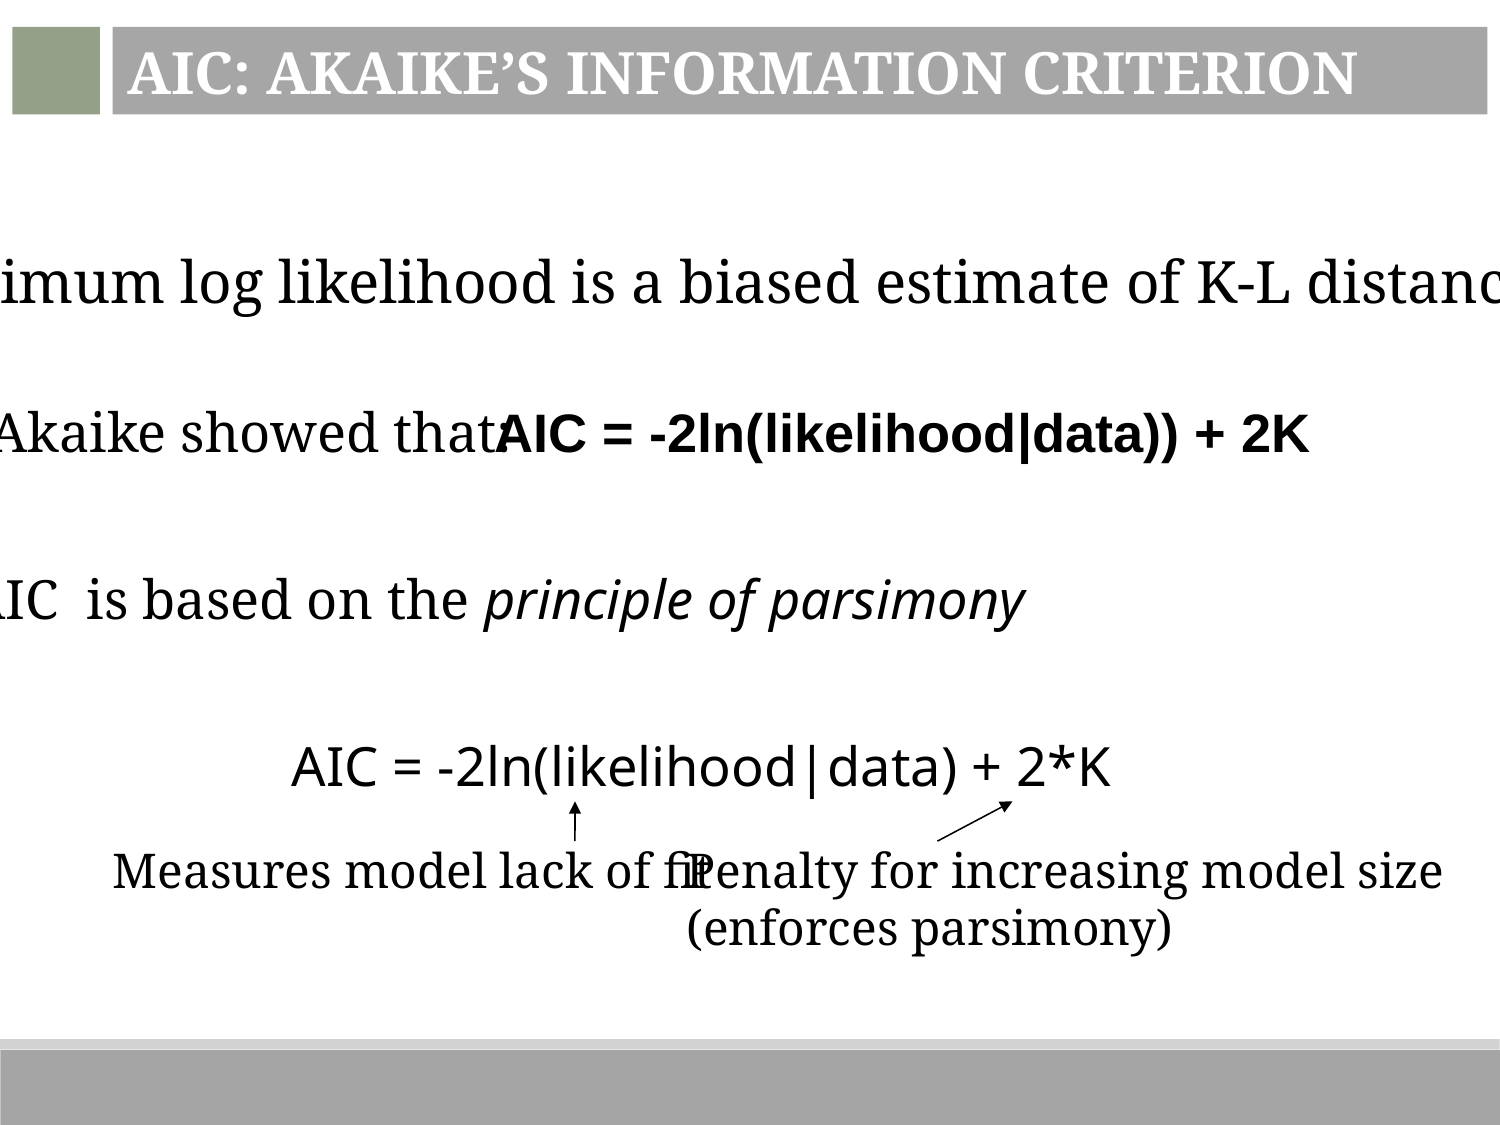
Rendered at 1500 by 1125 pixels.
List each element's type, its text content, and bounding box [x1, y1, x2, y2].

text_box Penalty for increasing model size (enforces parsimony) [672, 832, 1461, 963]
text_box AIC: Akaike’s Information Criterion [111, 26, 1489, 116]
text_box [937, 801, 1013, 842]
text_box AIC = -2ln(likelihood|data) + 2*K [276, 725, 1127, 805]
text_box Measures model lack of fit [97, 832, 672, 906]
text_box [11, 26, 101, 116]
text_box [568, 801, 582, 832]
text_box Maximum log likelihood is a biased estimate of K-L distance [0, 237, 1500, 323]
text_box Akaike showed that: [0, 391, 542, 472]
text_box AIC = -2ln(likelihood|data)) + 2K [542, 391, 1328, 472]
text_box AIC is based on the principle of parsimony [0, 558, 1041, 638]
